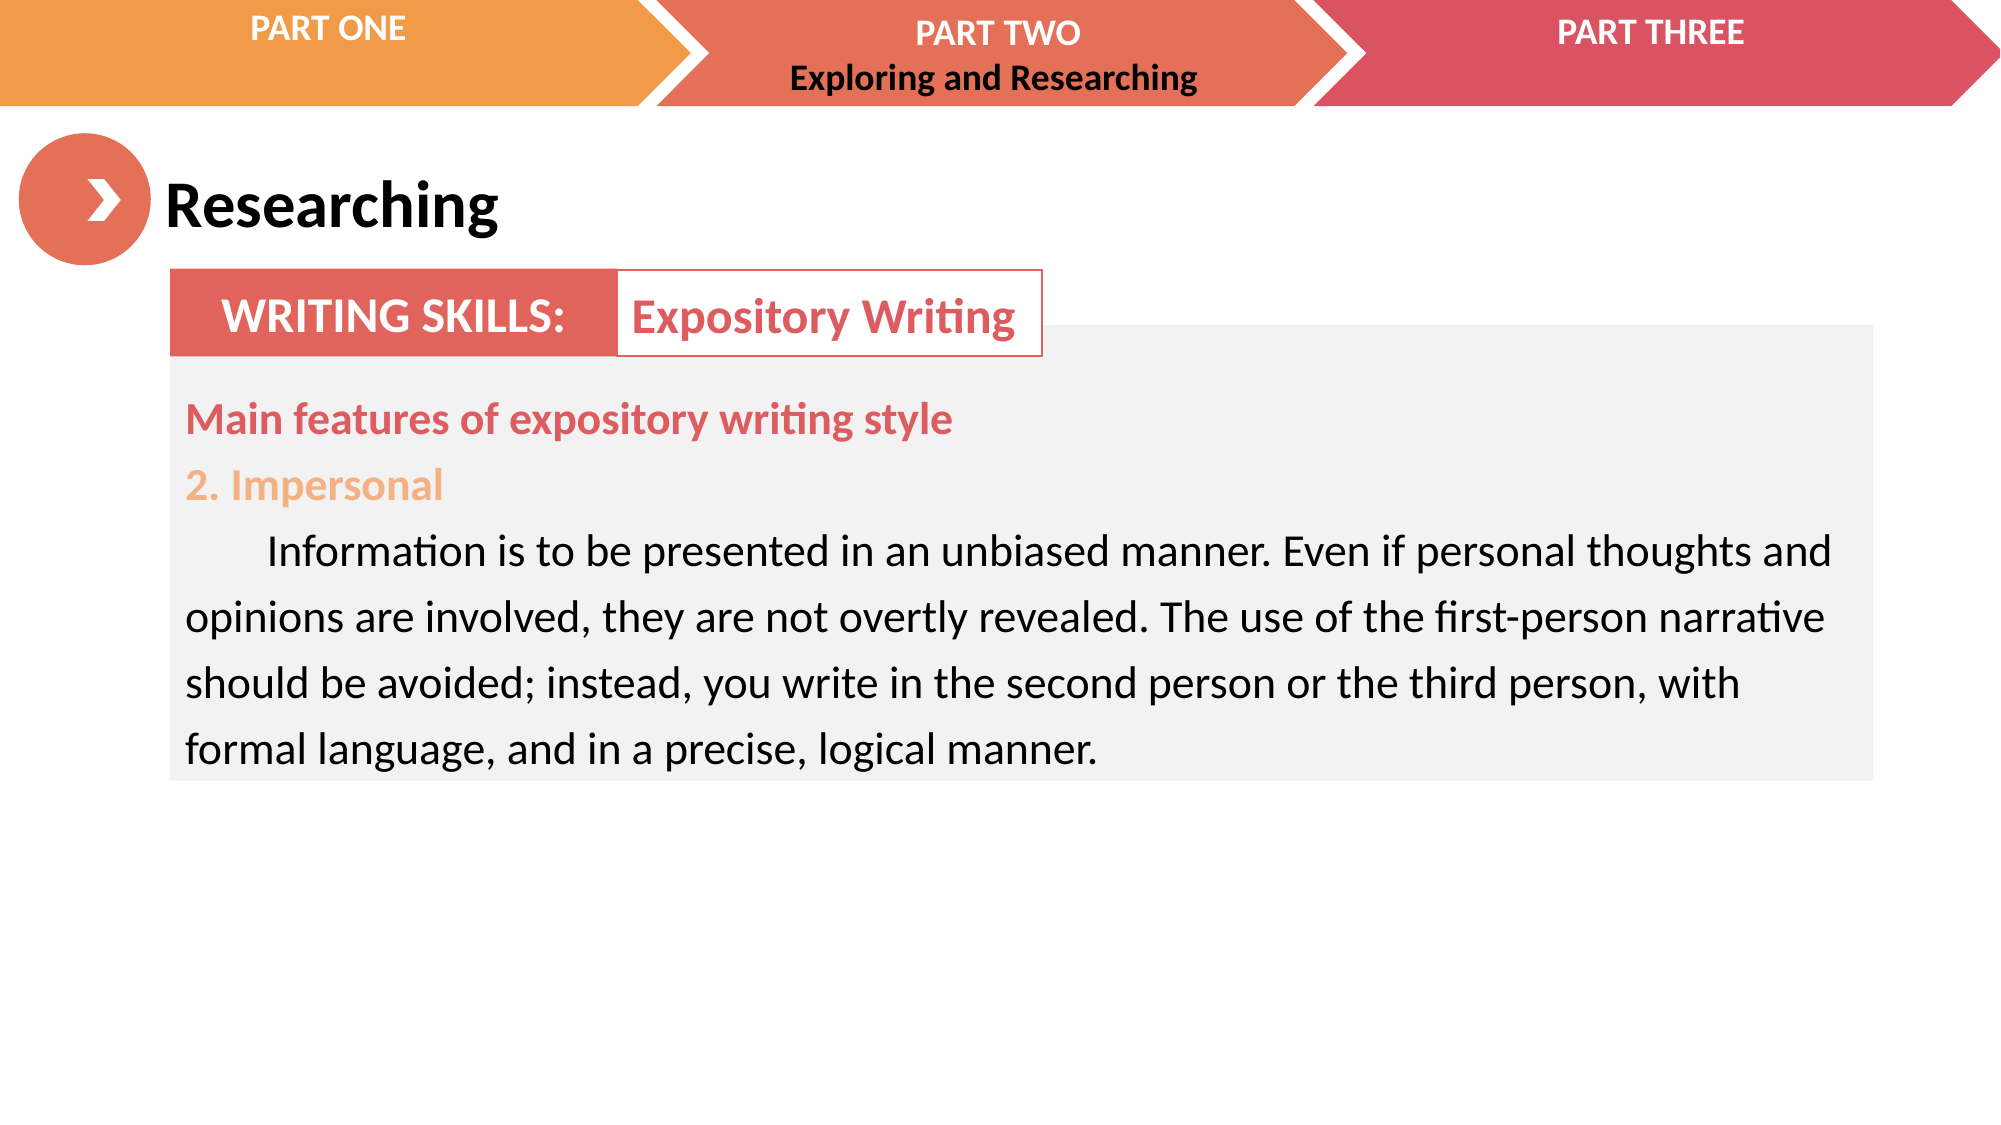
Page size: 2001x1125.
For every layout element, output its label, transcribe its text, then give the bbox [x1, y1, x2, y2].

text_box WRITING SKILLS: [169, 268, 618, 357]
text_box Expository Writing [616, 269, 1043, 357]
text_box Main features of expository writing style 2. Impersonal Information is to be presented in an unbiased manner. Even if personal thoughts and opinions are involved, they are not overtly revealed. The use of the first-person narrative should be avoided; instead, you write in the second person or the third person, with formal language, and in a precise, logical manner. [170, 325, 1874, 781]
